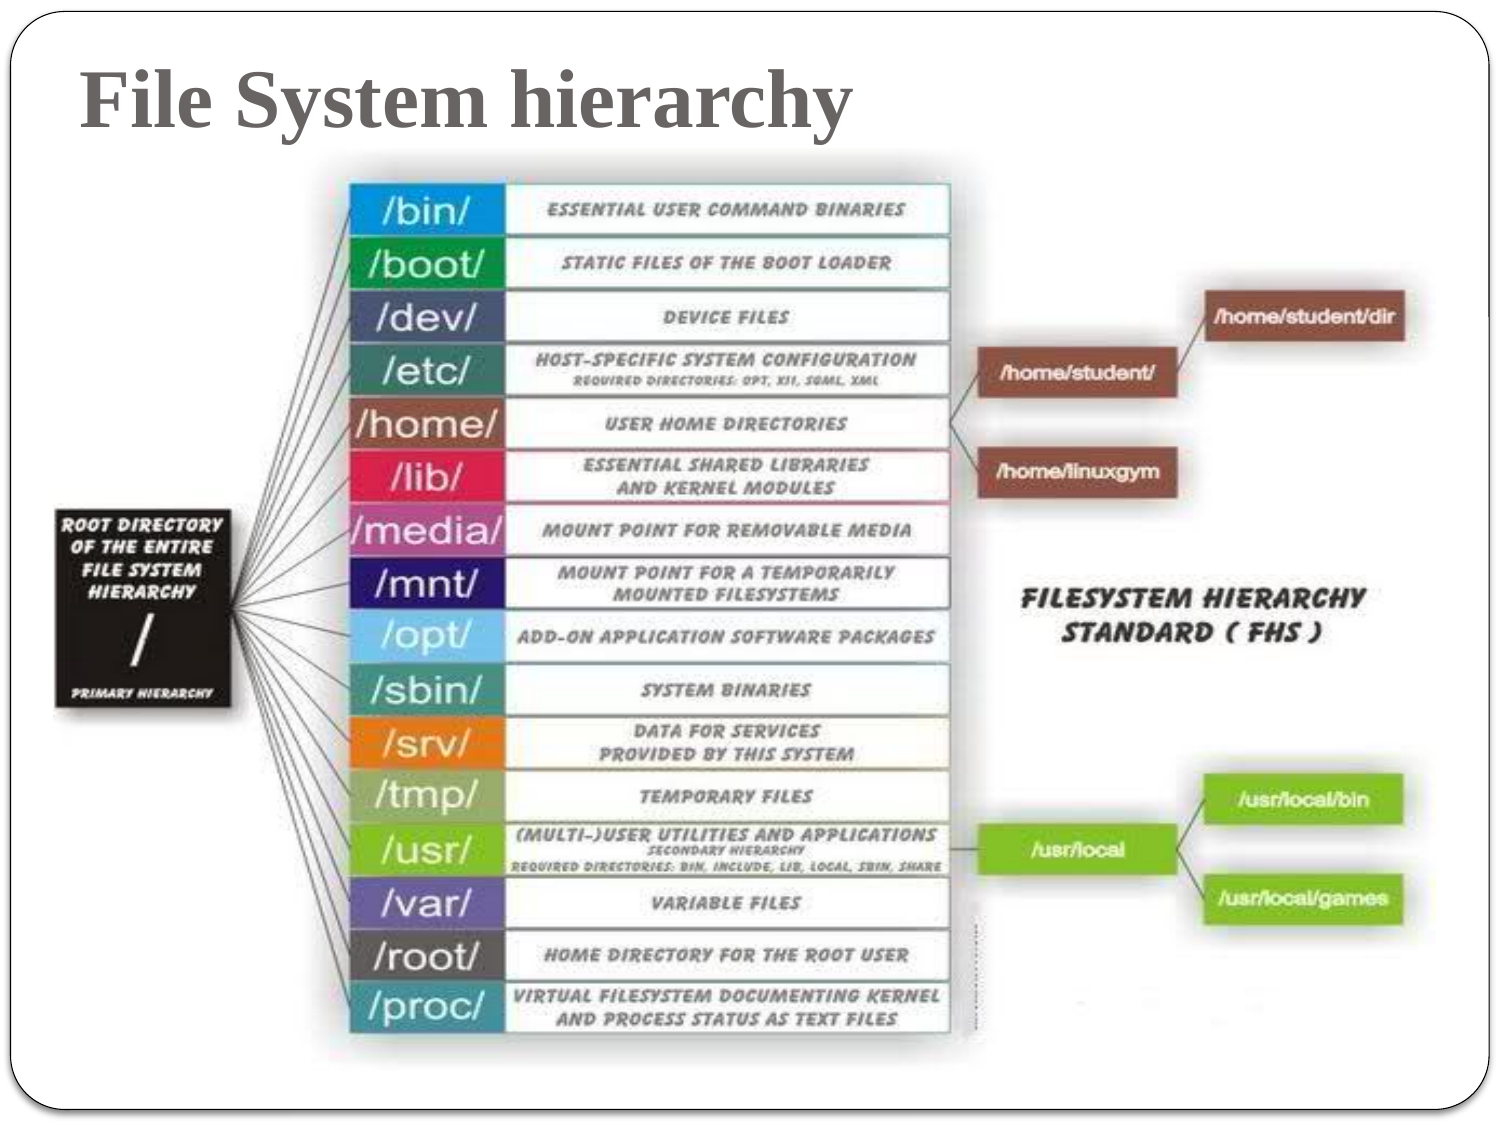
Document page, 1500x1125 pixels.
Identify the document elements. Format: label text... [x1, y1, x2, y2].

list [52, 148, 1436, 1071]
title File System hierarchy [64, 0, 1415, 148]
